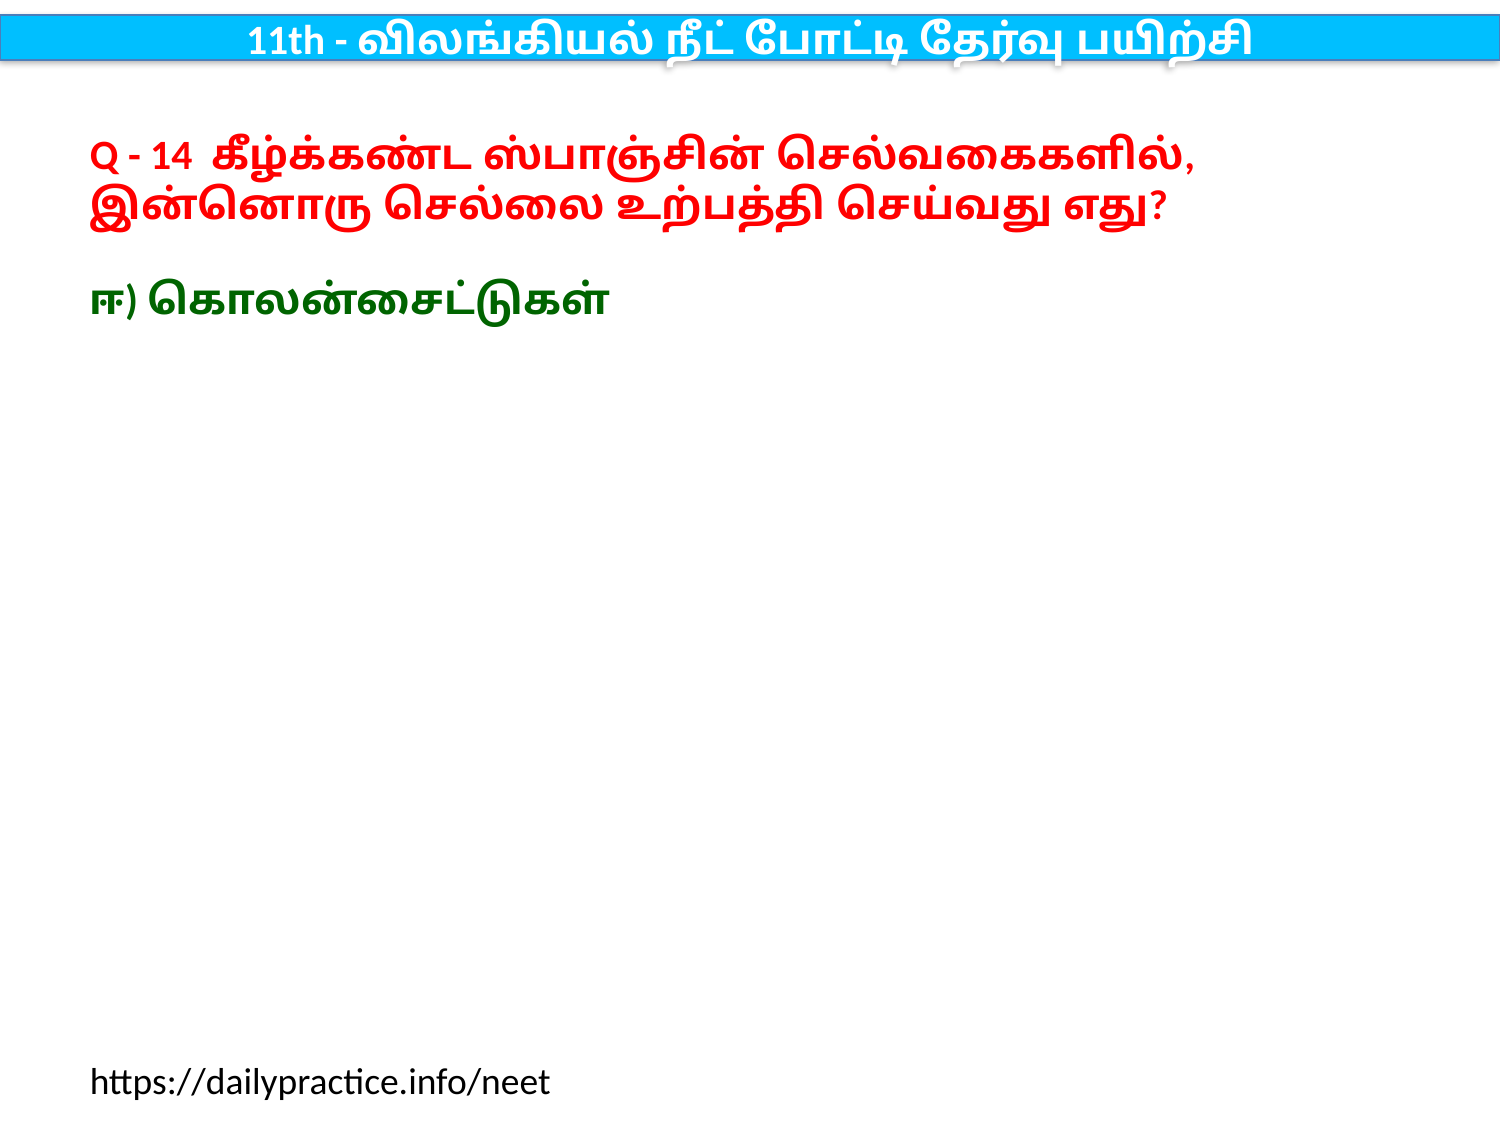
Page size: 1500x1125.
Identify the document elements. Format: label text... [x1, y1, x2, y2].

text_box Q - 14 கீழ்க்கண்ட ஸ்பாஞ்சின் செல்வகைகளில், இன்னொரு செல்லை உற்பத்தி செய்வது எது? ஈ) கொலன்சைட்டுகள் [74, 75, 1275, 330]
text_box 11th - விலங்கியல் நீட் போட்டி தேர்வு பயிற்சி [0, 14, 1500, 61]
text_box https://dailypractice.info/neet [74, 1049, 675, 1110]
